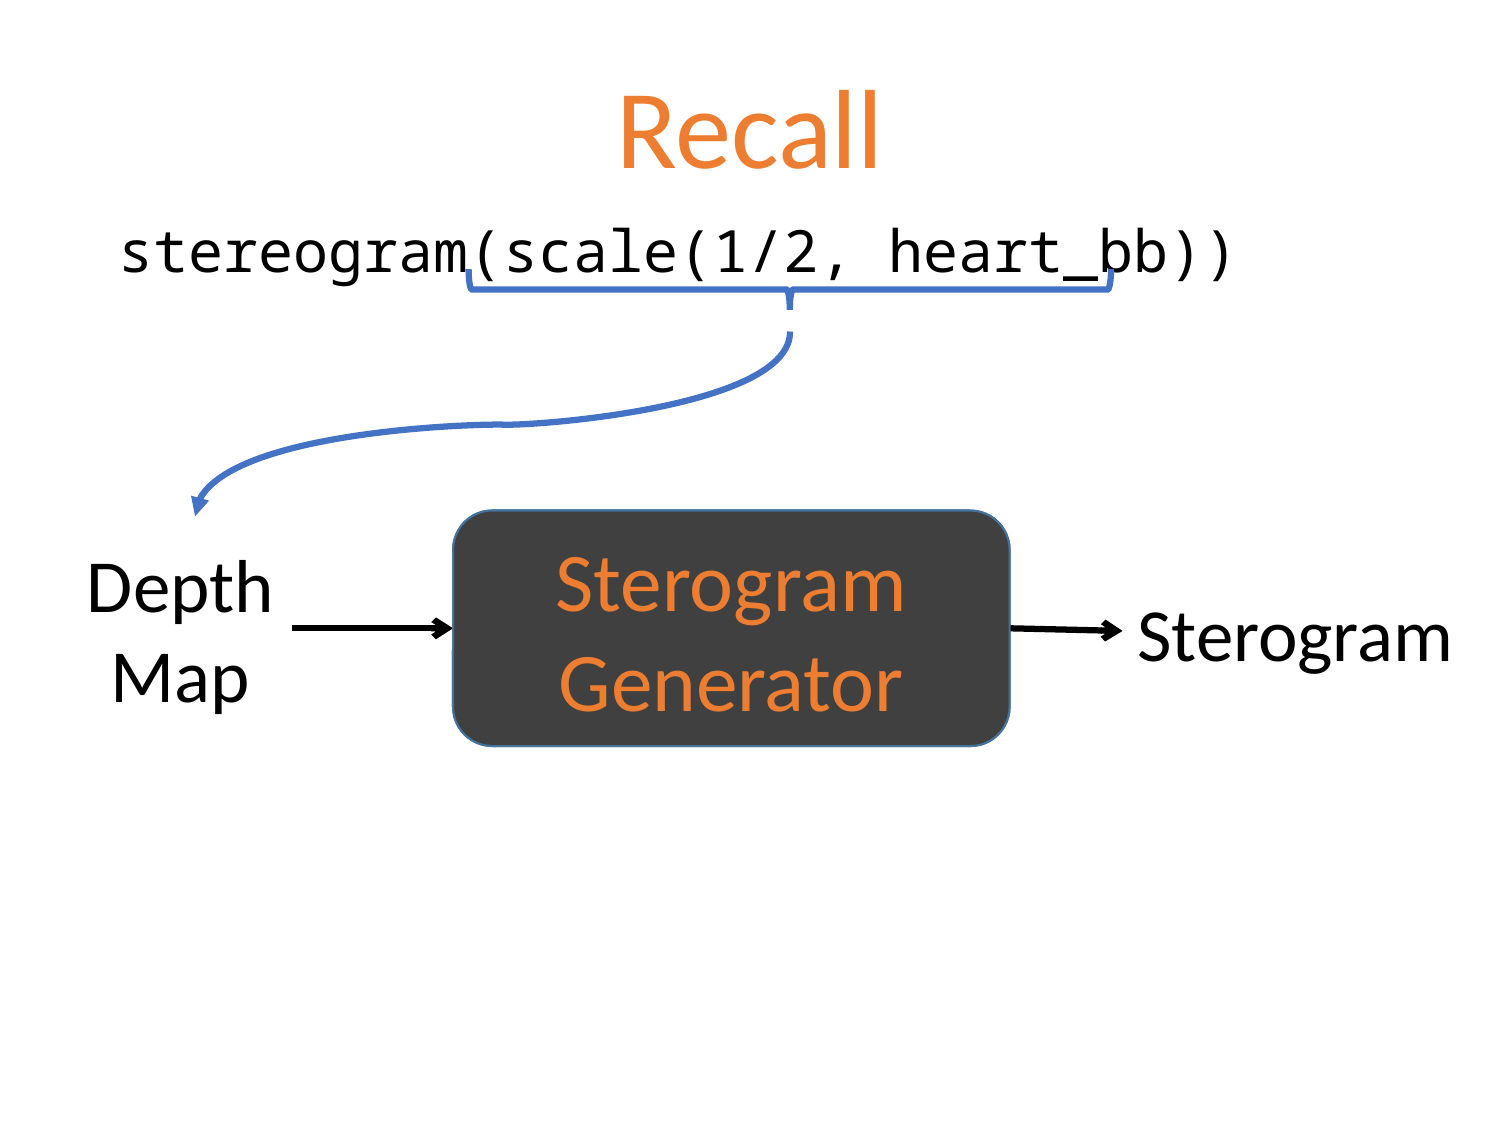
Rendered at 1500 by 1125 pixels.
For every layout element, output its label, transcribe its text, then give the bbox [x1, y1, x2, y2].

list stereogram(scale(1/2, heart_bb)) [103, 215, 1397, 1014]
text_box Sterogram [1122, 578, 1469, 684]
title Recall [103, 59, 1397, 204]
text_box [1009, 628, 1121, 632]
text_box Depth Map [71, 529, 289, 725]
text_box Sterogram Generator [451, 517, 1011, 748]
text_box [195, 268, 1111, 517]
